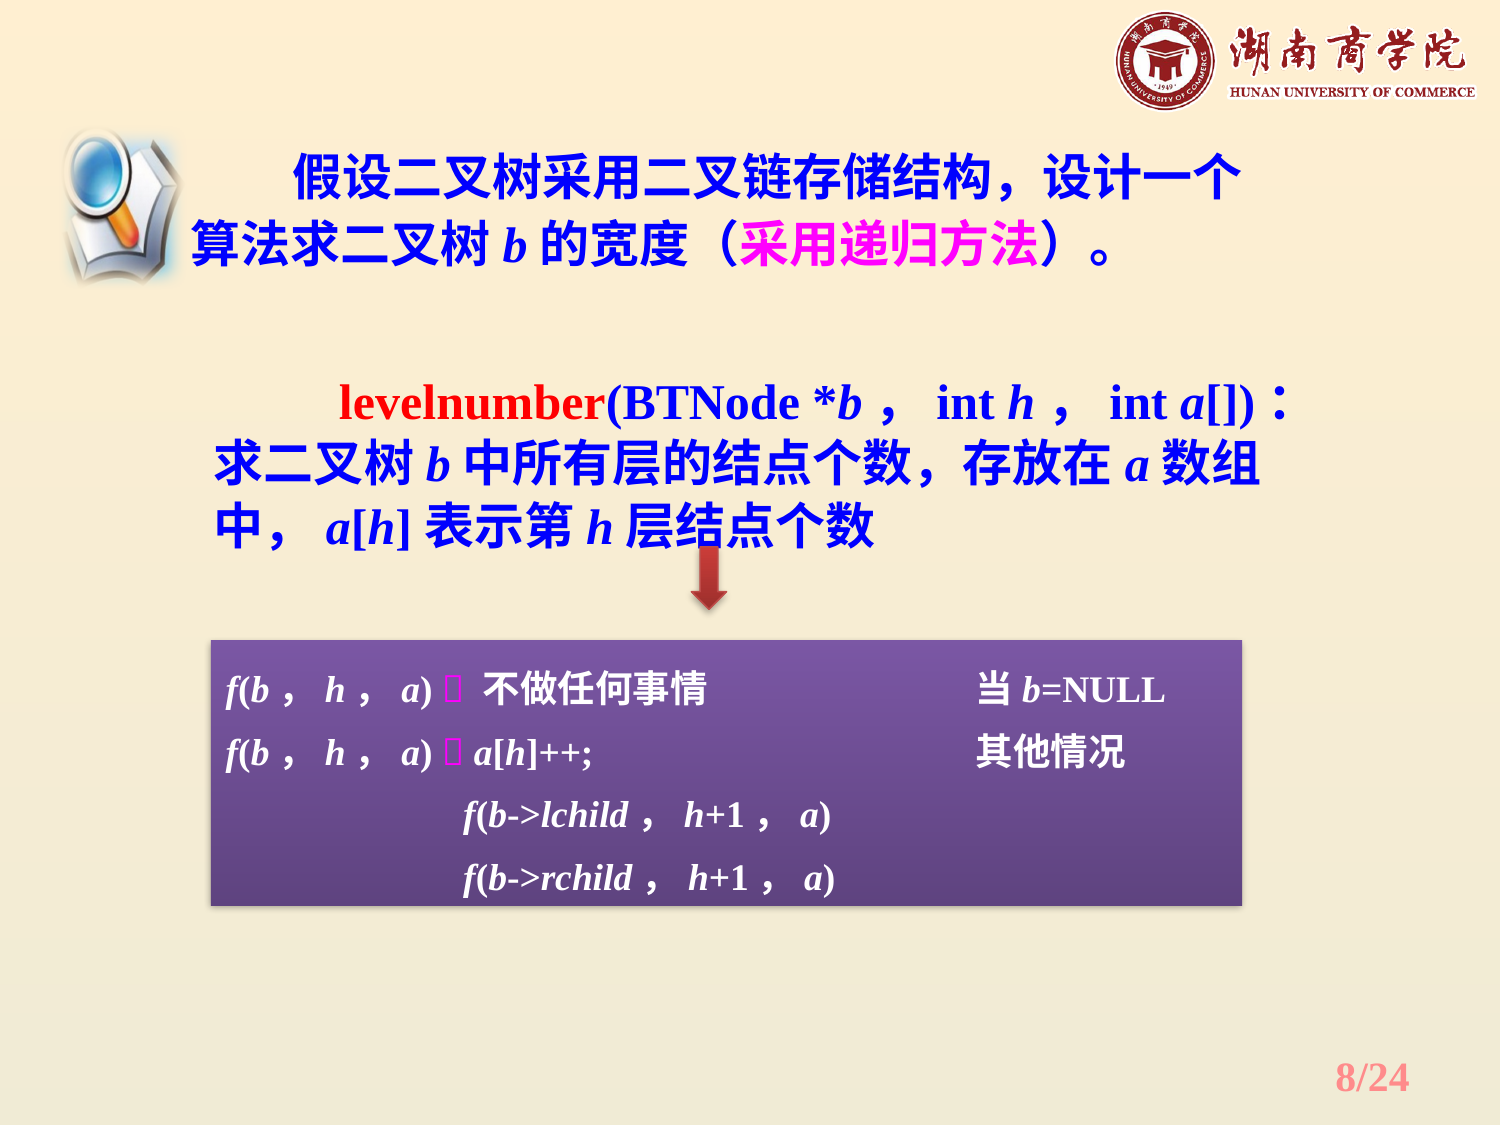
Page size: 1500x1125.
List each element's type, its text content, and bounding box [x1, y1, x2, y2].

text_box [690, 546, 728, 610]
slide_number 8/24 [1074, 1042, 1425, 1103]
text_box 假设二叉树采用二叉链存储结构，设计一个算法求二叉树b的宽度（采用递归方法）。 [192, 131, 1289, 280]
text_box levelnumber(BTNode *b，int h，int a[])：求二叉树b中所有层的结点个数，存放在a数组中，a[h]表示第h层结点个数 [199, 359, 1371, 562]
text_box f(b，h，a)  不做任何事情 当b=NULL f(b，h，a)  a[h]++; 其他情况 f(b->lchild，h+1，a) f(b->rchild，h+1，a) [210, 640, 1243, 906]
picture [58, 124, 188, 291]
picture [1086, 3, 1500, 116]
